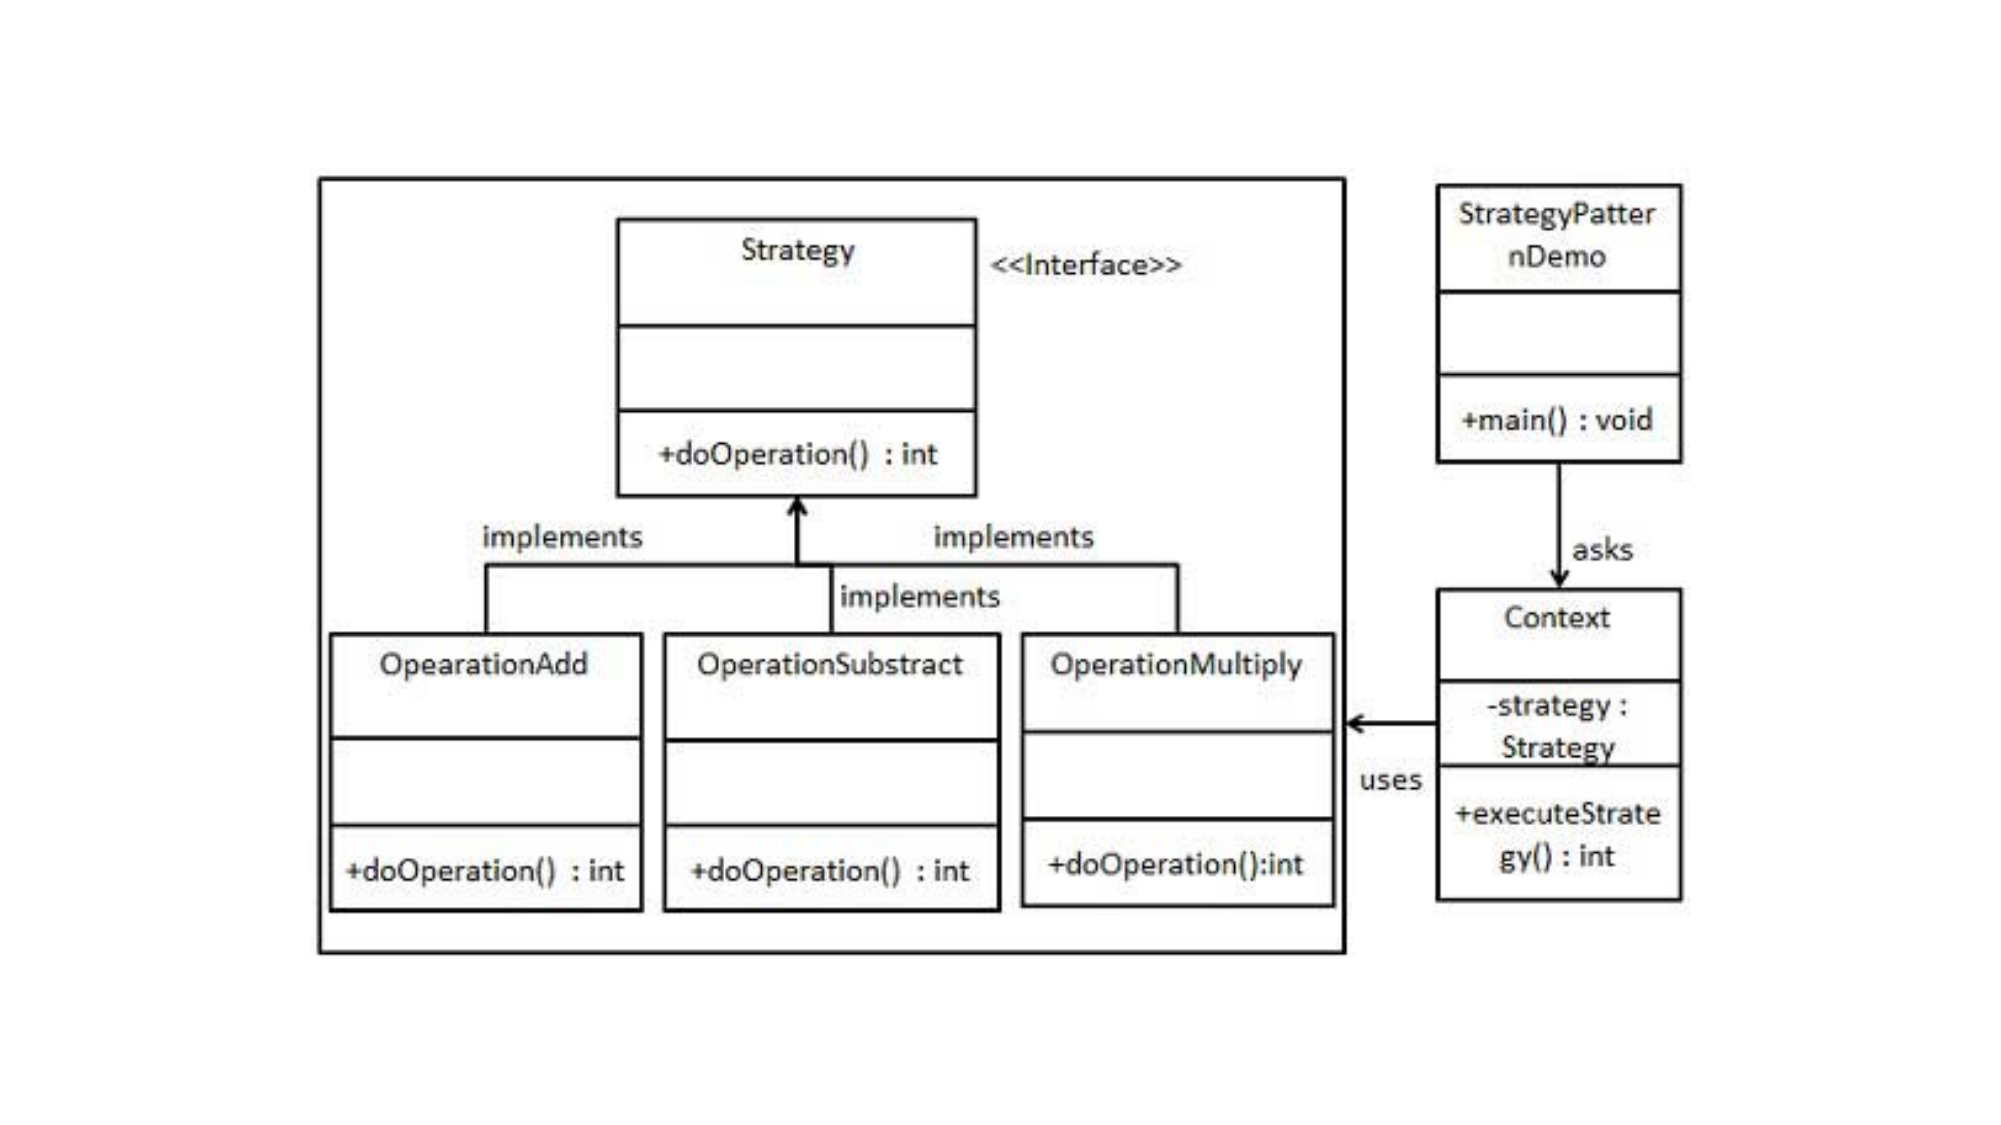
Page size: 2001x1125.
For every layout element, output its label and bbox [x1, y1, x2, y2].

list [310, 167, 1690, 958]
